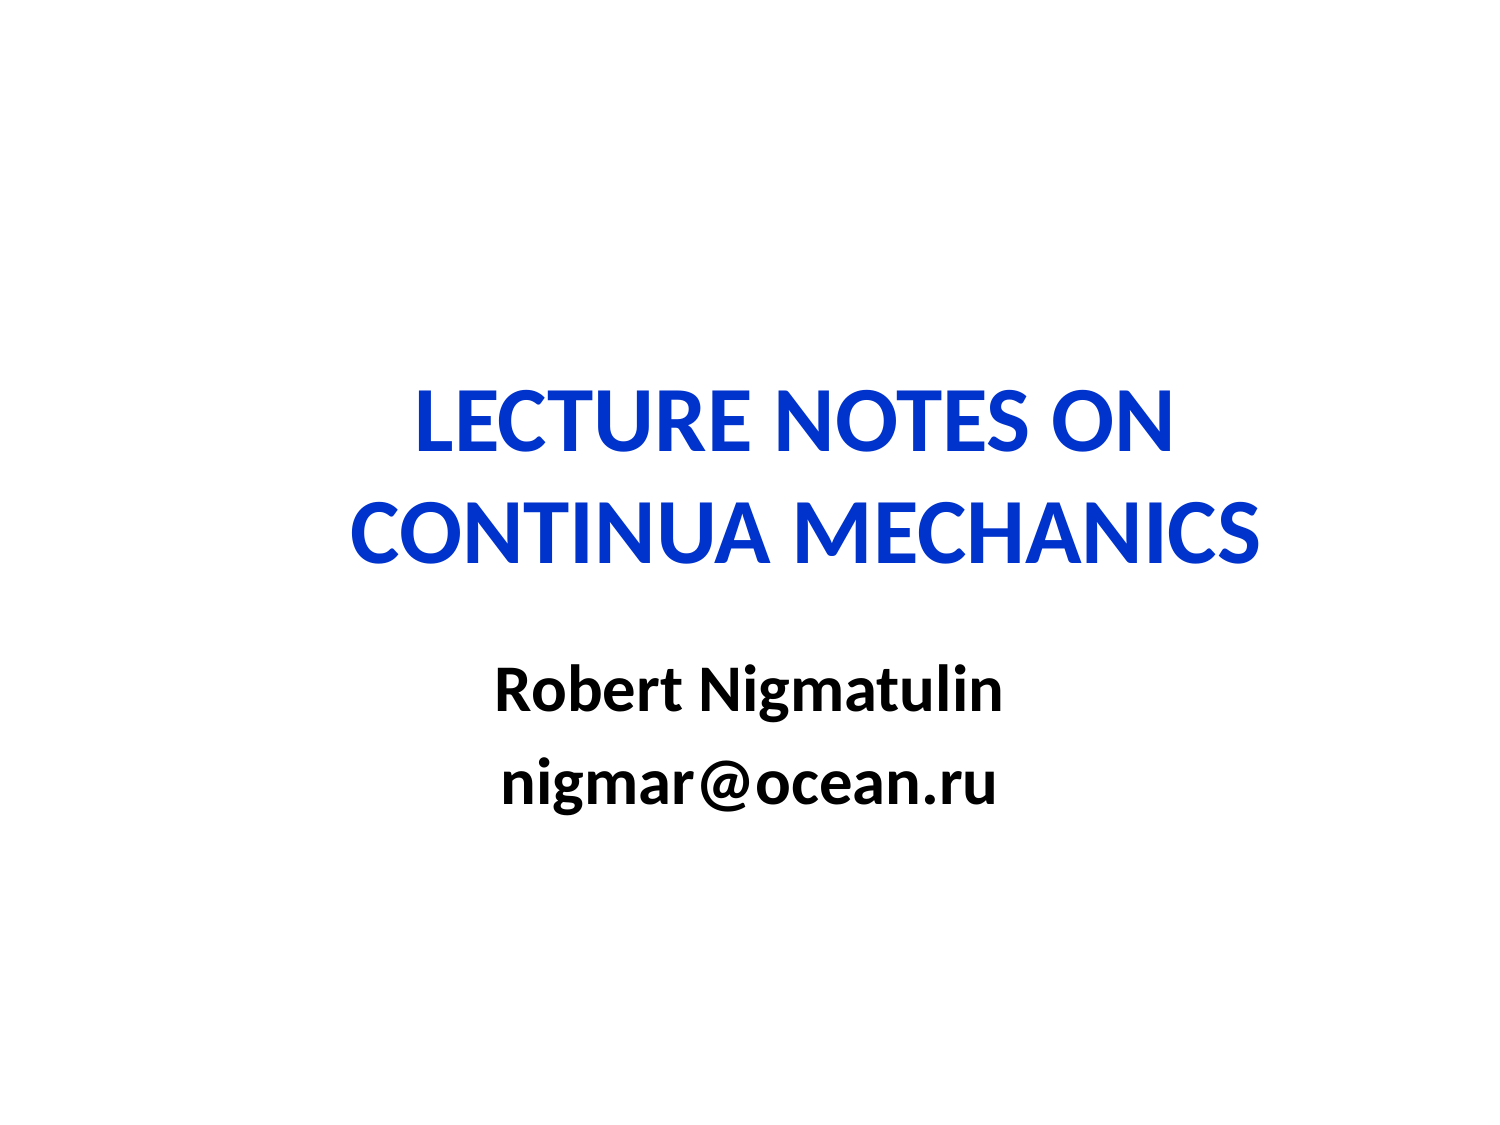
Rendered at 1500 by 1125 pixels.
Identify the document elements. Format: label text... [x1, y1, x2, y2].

title LECTURE NOTES ON CONTINUA MECHANICS [112, 349, 1500, 591]
subtitle Robert Nigmatulin nigmar@ocean.ru [225, 637, 1275, 925]
